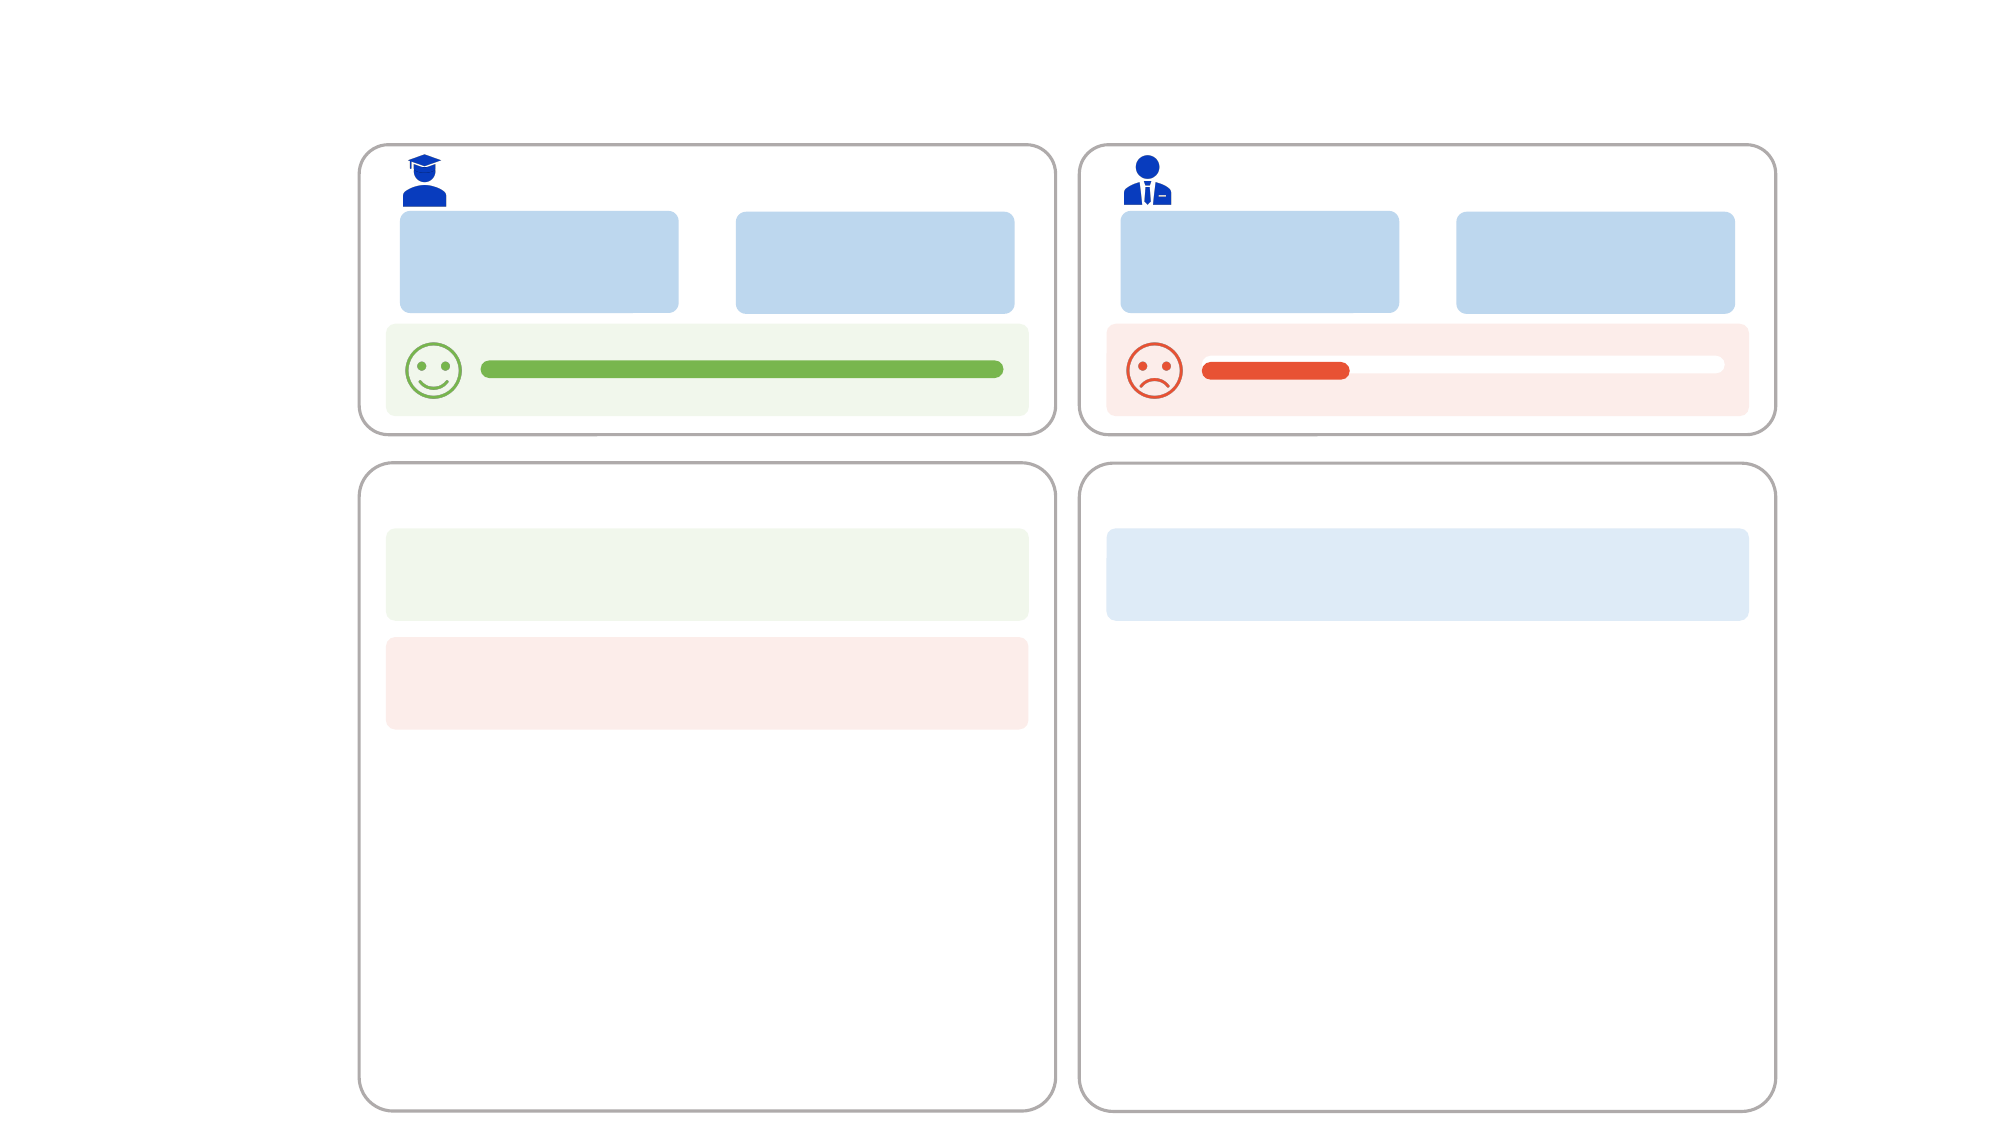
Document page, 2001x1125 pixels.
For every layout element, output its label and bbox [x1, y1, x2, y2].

text_box [359, 144, 1776, 1112]
